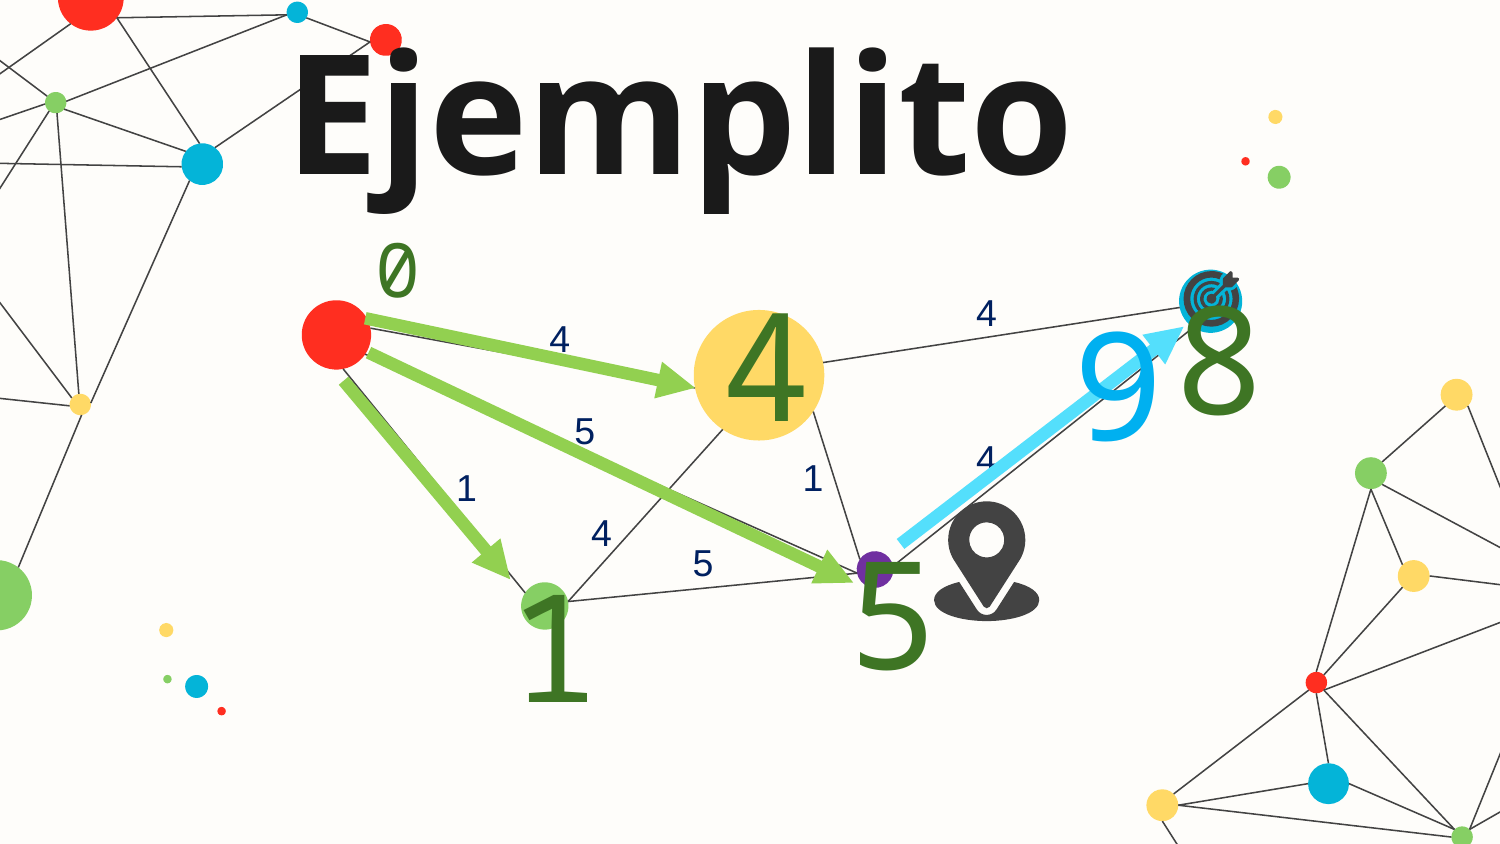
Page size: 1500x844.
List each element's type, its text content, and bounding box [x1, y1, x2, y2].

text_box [288, 257, 1255, 640]
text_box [1240, 122, 1313, 176]
text_box 5 [833, 646, 906, 707]
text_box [158, 622, 227, 716]
text_box 0 [360, 215, 435, 255]
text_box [1183, 270, 1240, 327]
text_box 1 [495, 646, 567, 741]
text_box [933, 553, 1040, 622]
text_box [364, 317, 696, 354]
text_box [900, 326, 1184, 545]
title Ejemplito [268, 14, 1092, 201]
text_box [343, 380, 363, 580]
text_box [368, 352, 854, 583]
